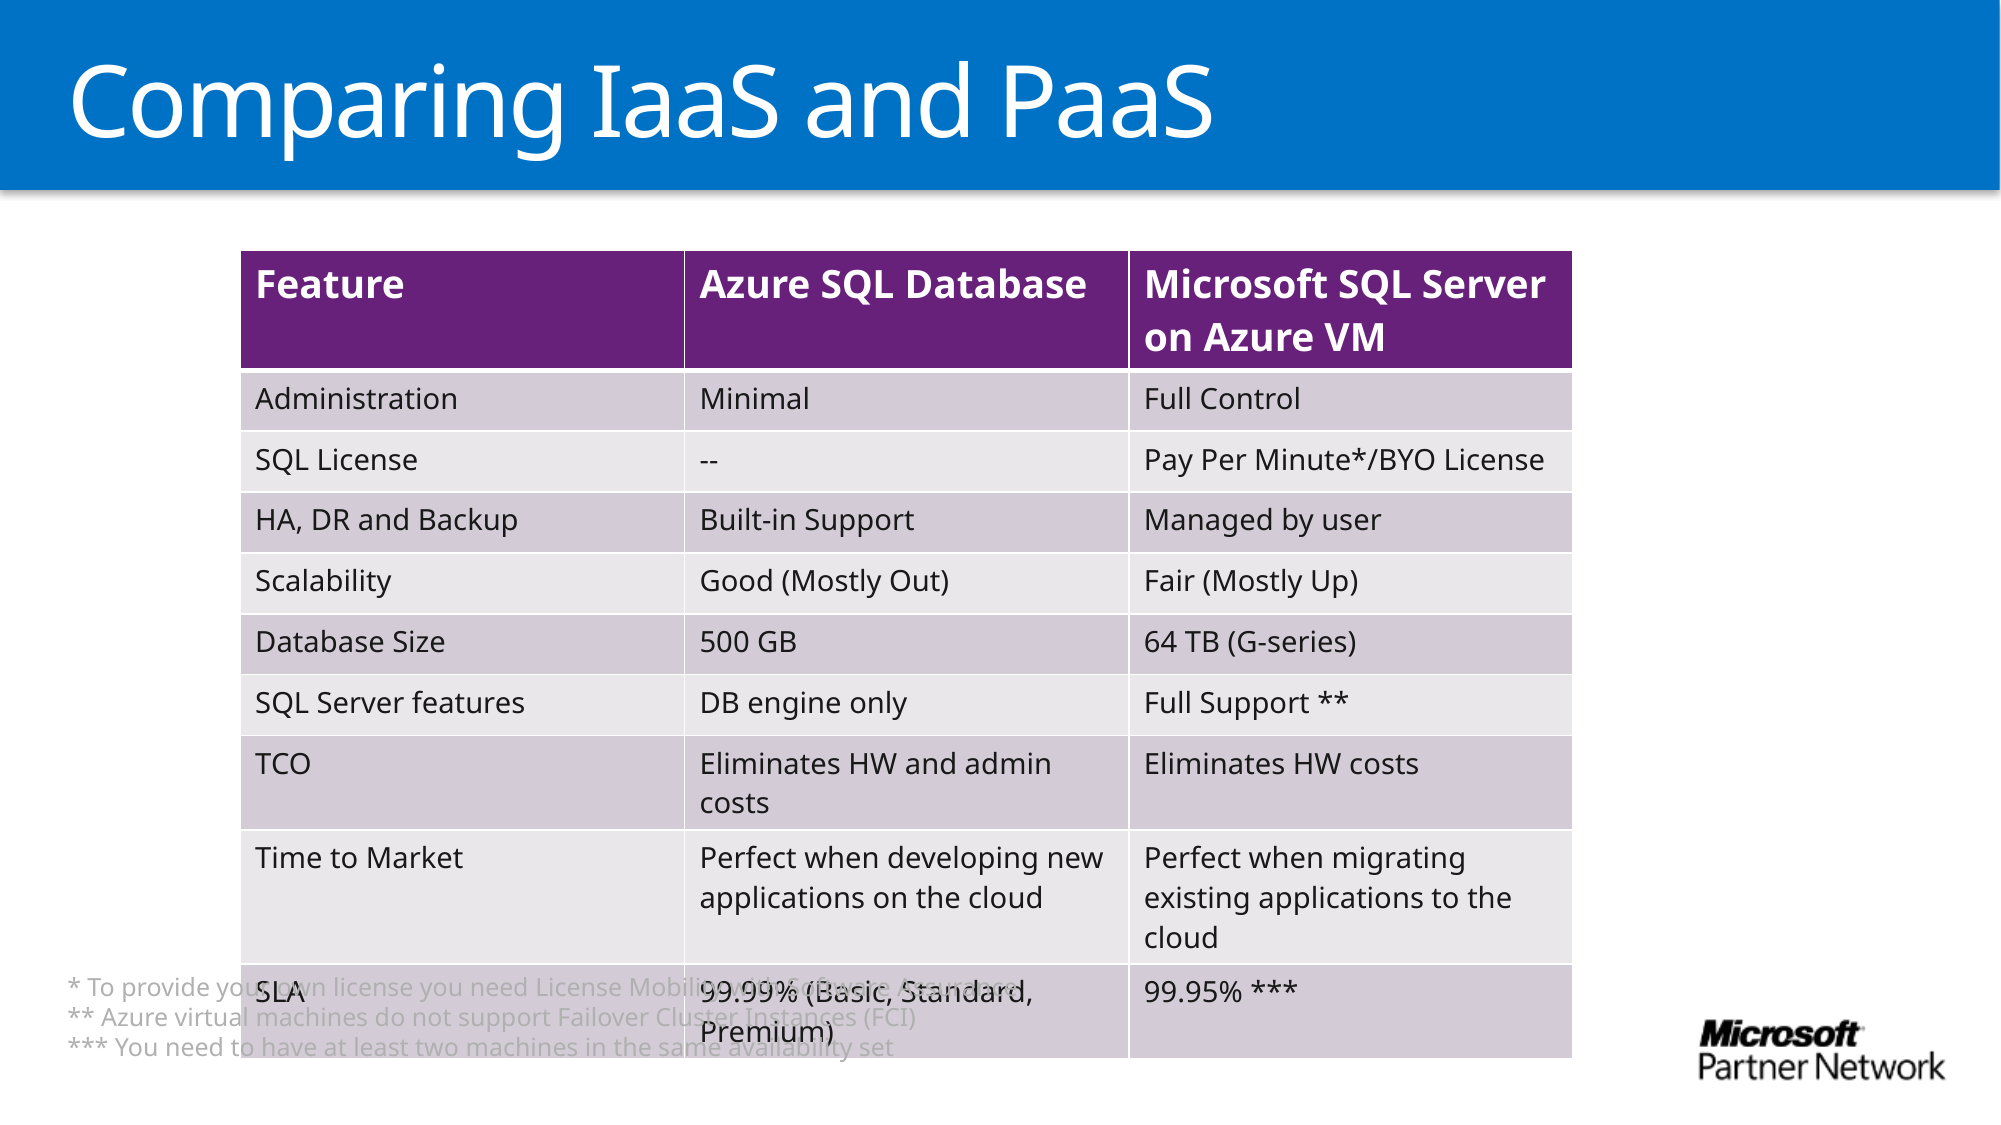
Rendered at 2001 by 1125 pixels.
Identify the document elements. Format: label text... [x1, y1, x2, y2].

table_cell Fair (Mostly Up) [1130, 554, 1572, 613]
table_cell Database Size [241, 615, 684, 674]
table_cell Eliminates HW costs [1130, 736, 1572, 829]
title Comparing IaaS and PaaS [67, 51, 1897, 161]
table_cell DB engine only [685, 675, 1128, 735]
table_header Azure SQL Database [685, 251, 1128, 368]
table_cell Full Control [1130, 373, 1572, 430]
table_cell Perfect when developing new applications on the cloud [685, 831, 1128, 963]
table_cell 64 TB (G-series) [1130, 615, 1572, 674]
table_cell Time to Market [241, 831, 684, 963]
table_cell TCO [241, 736, 684, 829]
table_cell 99.99% (Basic, Standard, Premium) [685, 965, 1128, 971]
table_cell 99.95% *** [1130, 965, 1572, 971]
table_cell Eliminates HW and admin costs [685, 736, 1128, 829]
table_cell Full Support ** [1130, 675, 1572, 735]
table_cell SQL License [241, 432, 684, 491]
table_cell HA, DR and Backup [241, 493, 684, 552]
table_header Feature [241, 251, 684, 368]
table_cell Administration [241, 373, 684, 430]
table_cell SQL Server features [241, 675, 684, 735]
table_cell Managed by user [1130, 493, 1572, 552]
table_cell Built-in Support [685, 493, 1128, 552]
table_cell Minimal [685, 373, 1128, 430]
picture [1683, 1062, 1964, 1098]
table_cell SLA [241, 965, 684, 971]
table_header Microsoft SQL Server on Azure VM [1130, 251, 1572, 368]
table_cell Pay Per Minute*/BYO License [1130, 432, 1572, 491]
table_cell -- [685, 432, 1128, 491]
table_cell Good (Mostly Out) [685, 554, 1128, 613]
table_cell Scalability [241, 554, 684, 613]
table_cell Perfect when migrating existing applications to the cloud [1130, 831, 1572, 963]
text_box * To provide your own license you need License Mobility with Software Assurance ** Azure virtual machines do not support Failover Cluster Instances (FCI) *** You need to have at least two machines in the same availability set [67, 971, 1975, 1062]
table_cell 500 GB [685, 615, 1128, 674]
